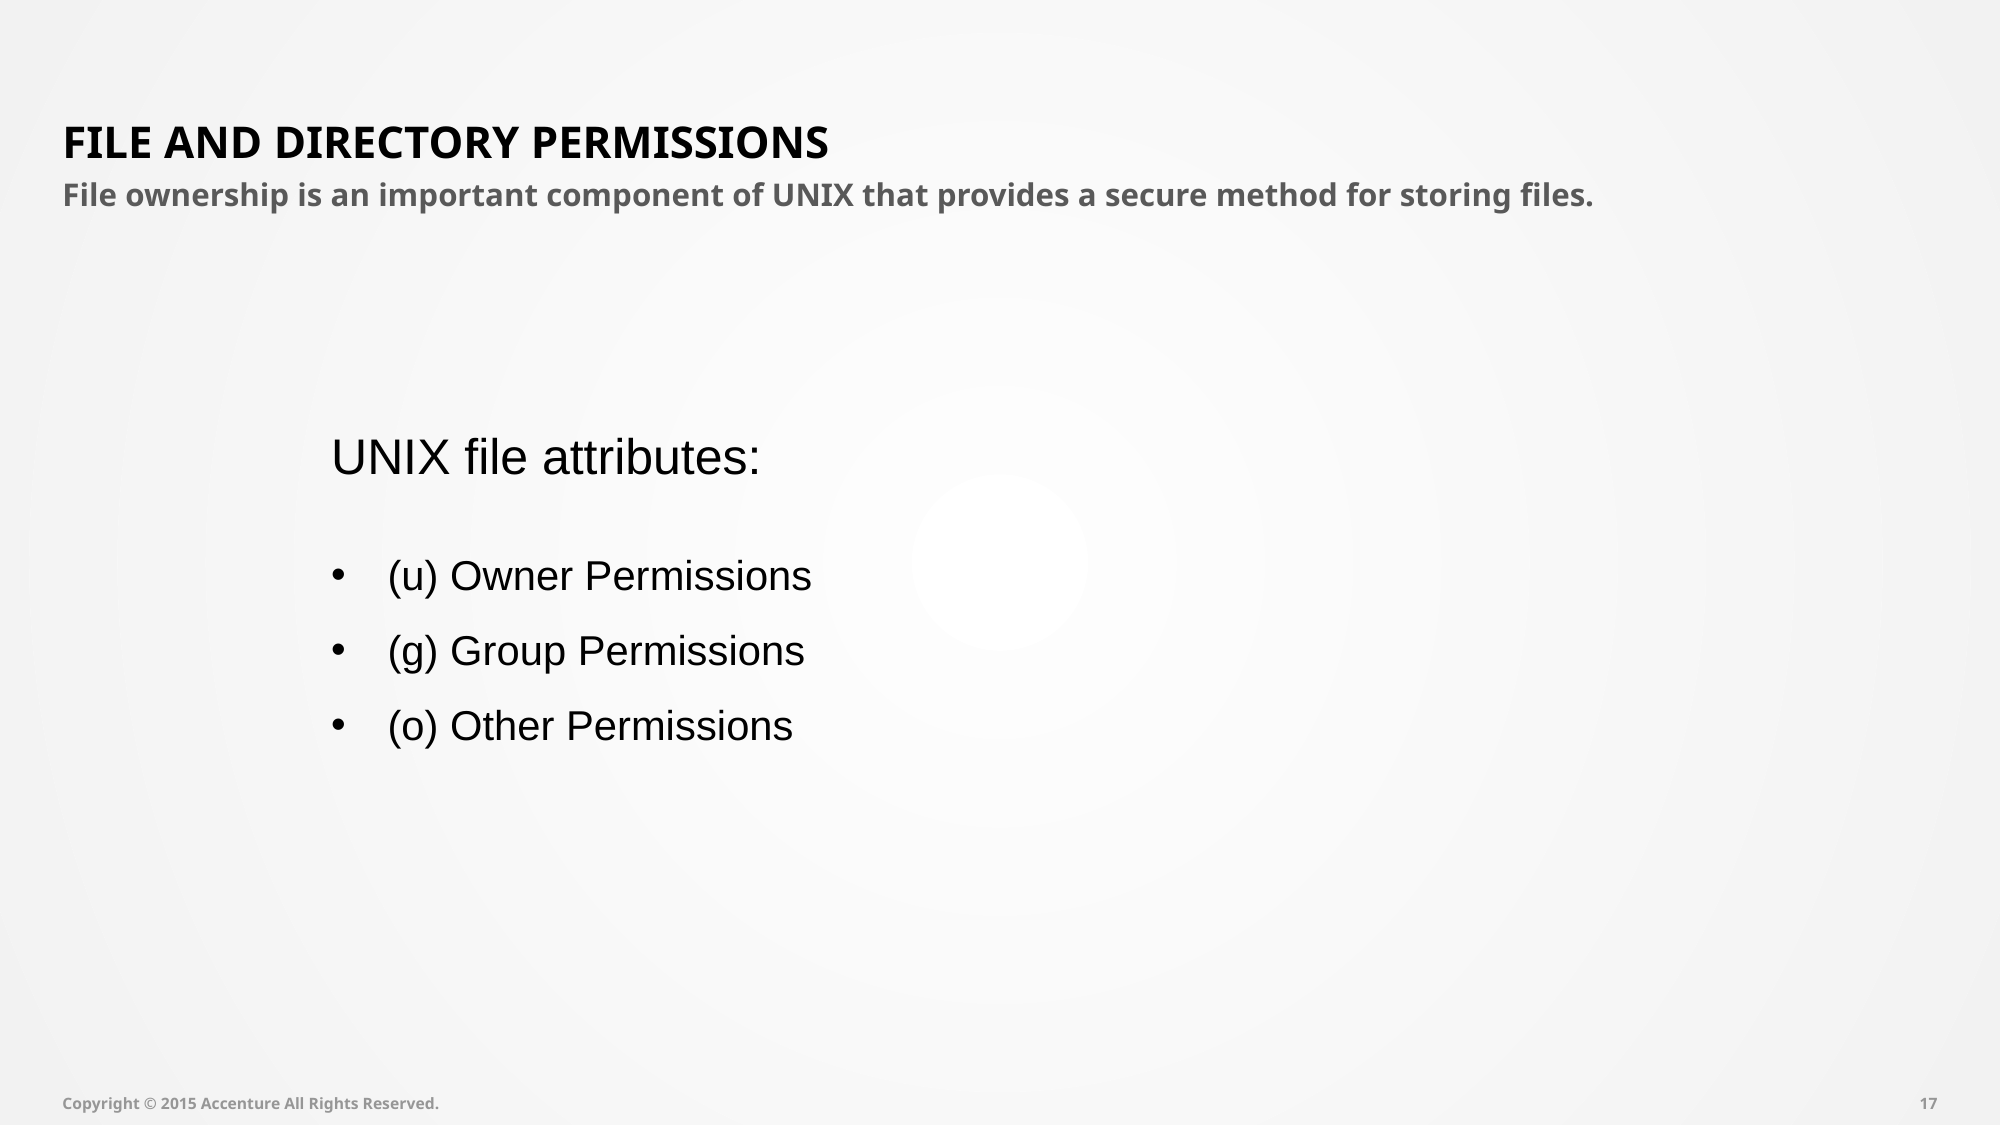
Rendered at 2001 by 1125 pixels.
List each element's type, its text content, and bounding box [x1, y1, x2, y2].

slide_number 16 [1887, 1078, 1938, 1113]
list File ownership is an important component of UNIX that provides a secure method for storing files. [62, 166, 1938, 1049]
title File and Directory Permissions [62, 0, 1938, 166]
footer Copyright © 2015 Accenture All Rights Reserved. [62, 1078, 1000, 1113]
text_box UNIX file attributes: (u) Owner Permissions (g) Group Permissions (o) Other Permissions [316, 428, 1053, 757]
